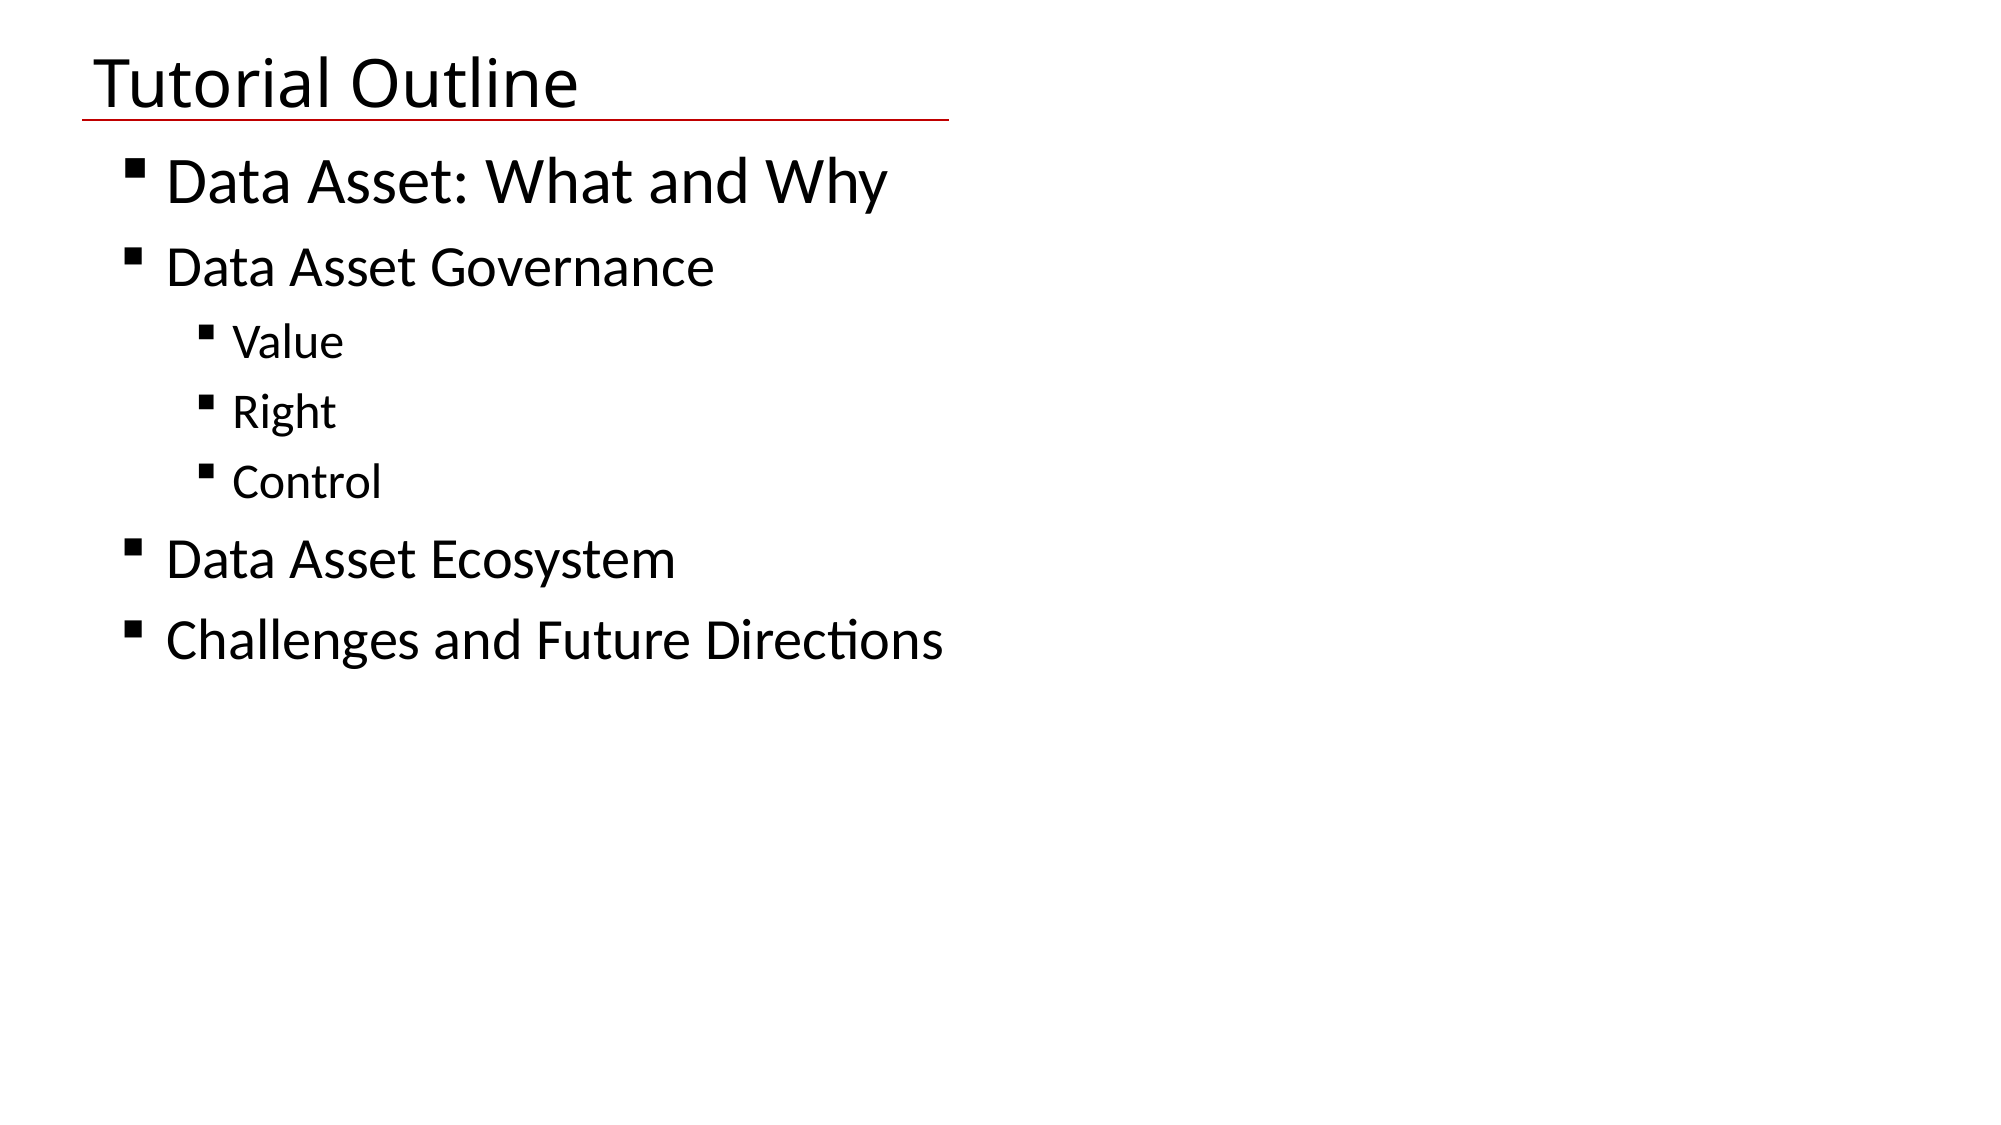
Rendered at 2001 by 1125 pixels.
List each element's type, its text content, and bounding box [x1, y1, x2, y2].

text_box Tutorial Outline [61, 33, 973, 128]
text_box Data Asset: What and Why Data Asset Governance Value Right Control Data Asset Ecosystem Challenges and Future Directions [29, 129, 1971, 500]
